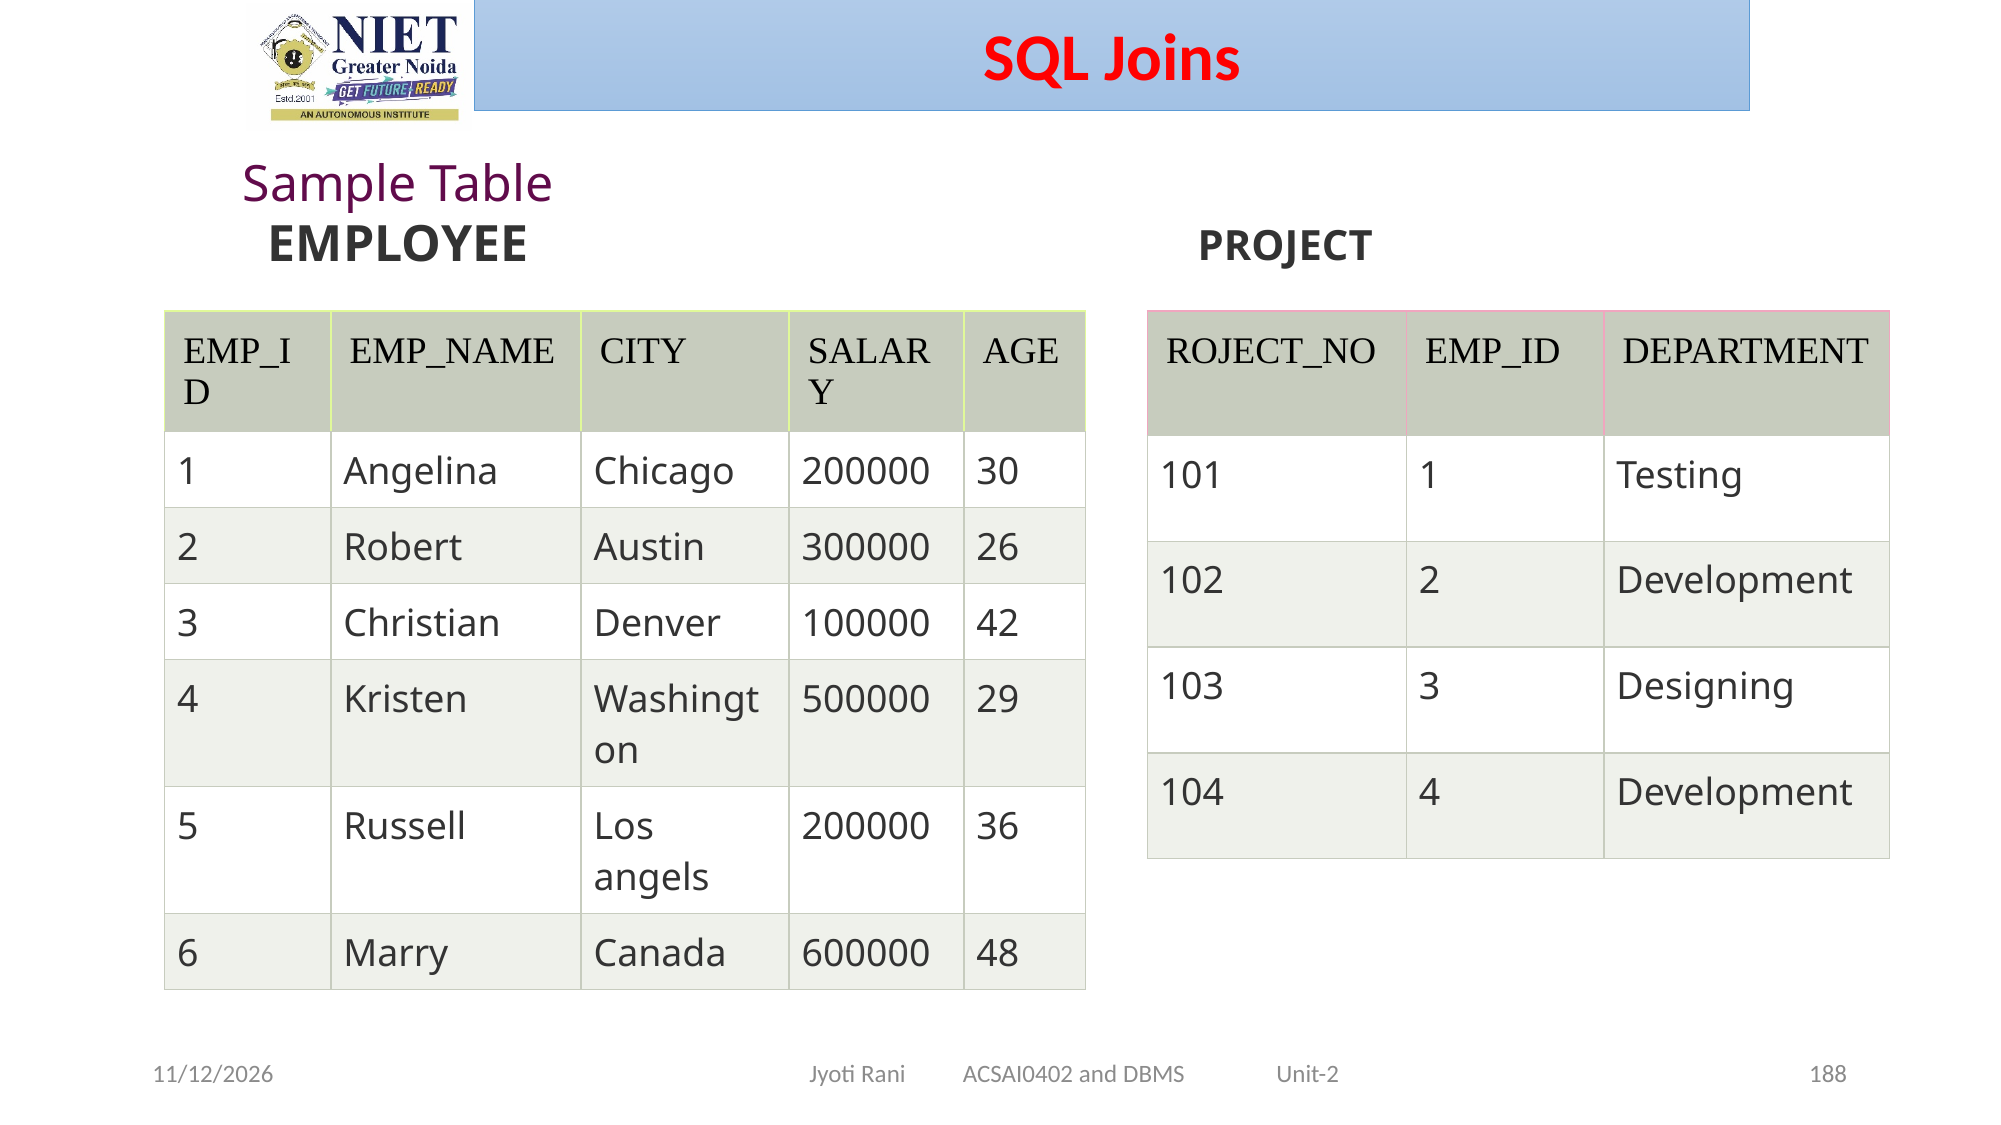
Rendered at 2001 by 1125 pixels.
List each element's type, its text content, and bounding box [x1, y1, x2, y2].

table_cell 5 [165, 787, 330, 913]
table_cell 1 [1407, 436, 1603, 541]
table_cell Christian [332, 584, 580, 659]
table_header AGE [965, 312, 1085, 431]
table_cell 600000 [790, 914, 963, 989]
table_header EMP_ID [1407, 312, 1603, 435]
table_cell Development [1605, 542, 1889, 646]
table_header EMP_ID [165, 312, 330, 431]
table_cell 300000 [790, 508, 963, 583]
table_cell Designing [1605, 648, 1889, 752]
table_cell Testing [1605, 436, 1889, 541]
table_cell 30 [965, 432, 1085, 507]
table_cell 3 [165, 584, 330, 659]
table_cell 200000 [790, 432, 963, 507]
table_cell Washington [582, 660, 788, 786]
table_cell 29 [965, 660, 1085, 786]
table_cell Canada [582, 914, 788, 989]
table_cell Marry [332, 914, 580, 989]
table_header CITY [582, 312, 788, 431]
table_cell 4 [1407, 754, 1603, 858]
table_cell 26 [965, 508, 1085, 583]
table_cell 36 [965, 787, 1085, 913]
text_box SQL Joins [474, 0, 1750, 111]
slide_number 188 [1412, 1042, 1863, 1103]
table_cell 104 [1148, 754, 1406, 858]
table_cell 103 [1148, 648, 1406, 752]
table_cell 42 [965, 584, 1085, 659]
table_cell Los angels [582, 787, 788, 913]
picture [246, 3, 472, 131]
table_header EMP_NAME [332, 312, 580, 431]
table_cell Denver [582, 584, 788, 659]
table_header ROJECT_NO [1148, 312, 1406, 435]
table_cell Chicago [582, 432, 788, 507]
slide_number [137, 1042, 588, 1103]
table_cell Russell [332, 787, 580, 913]
table_cell Austin [582, 508, 788, 583]
footer Jyoti Rani ACSAI0402 and DBMS Unit-2 [662, 1042, 1412, 1103]
table_header DEPARTMENT [1605, 312, 1889, 435]
table_cell 48 [965, 914, 1085, 989]
table_cell Development [1605, 754, 1889, 858]
table_cell 2 [165, 508, 330, 583]
table_cell Angelina [332, 432, 580, 507]
table_cell 3 [1407, 648, 1603, 752]
text_box PROJECT [1182, 211, 2000, 277]
table_cell 2 [1407, 542, 1603, 646]
table_header SALARY [790, 312, 963, 431]
table_cell Robert [332, 508, 580, 583]
table_cell 200000 [790, 787, 963, 913]
table_cell 101 [1148, 436, 1406, 541]
table_cell 100000 [790, 584, 963, 659]
text_box Sample Table EMPLOYEE [208, 144, 588, 280]
list [337, 187, 1688, 1050]
table_cell 4 [165, 660, 330, 786]
table_cell Kristen [332, 660, 580, 786]
table_cell 102 [1148, 542, 1406, 646]
table_cell 500000 [790, 660, 963, 786]
table_cell 1 [165, 432, 330, 507]
table_cell 6 [165, 914, 330, 989]
